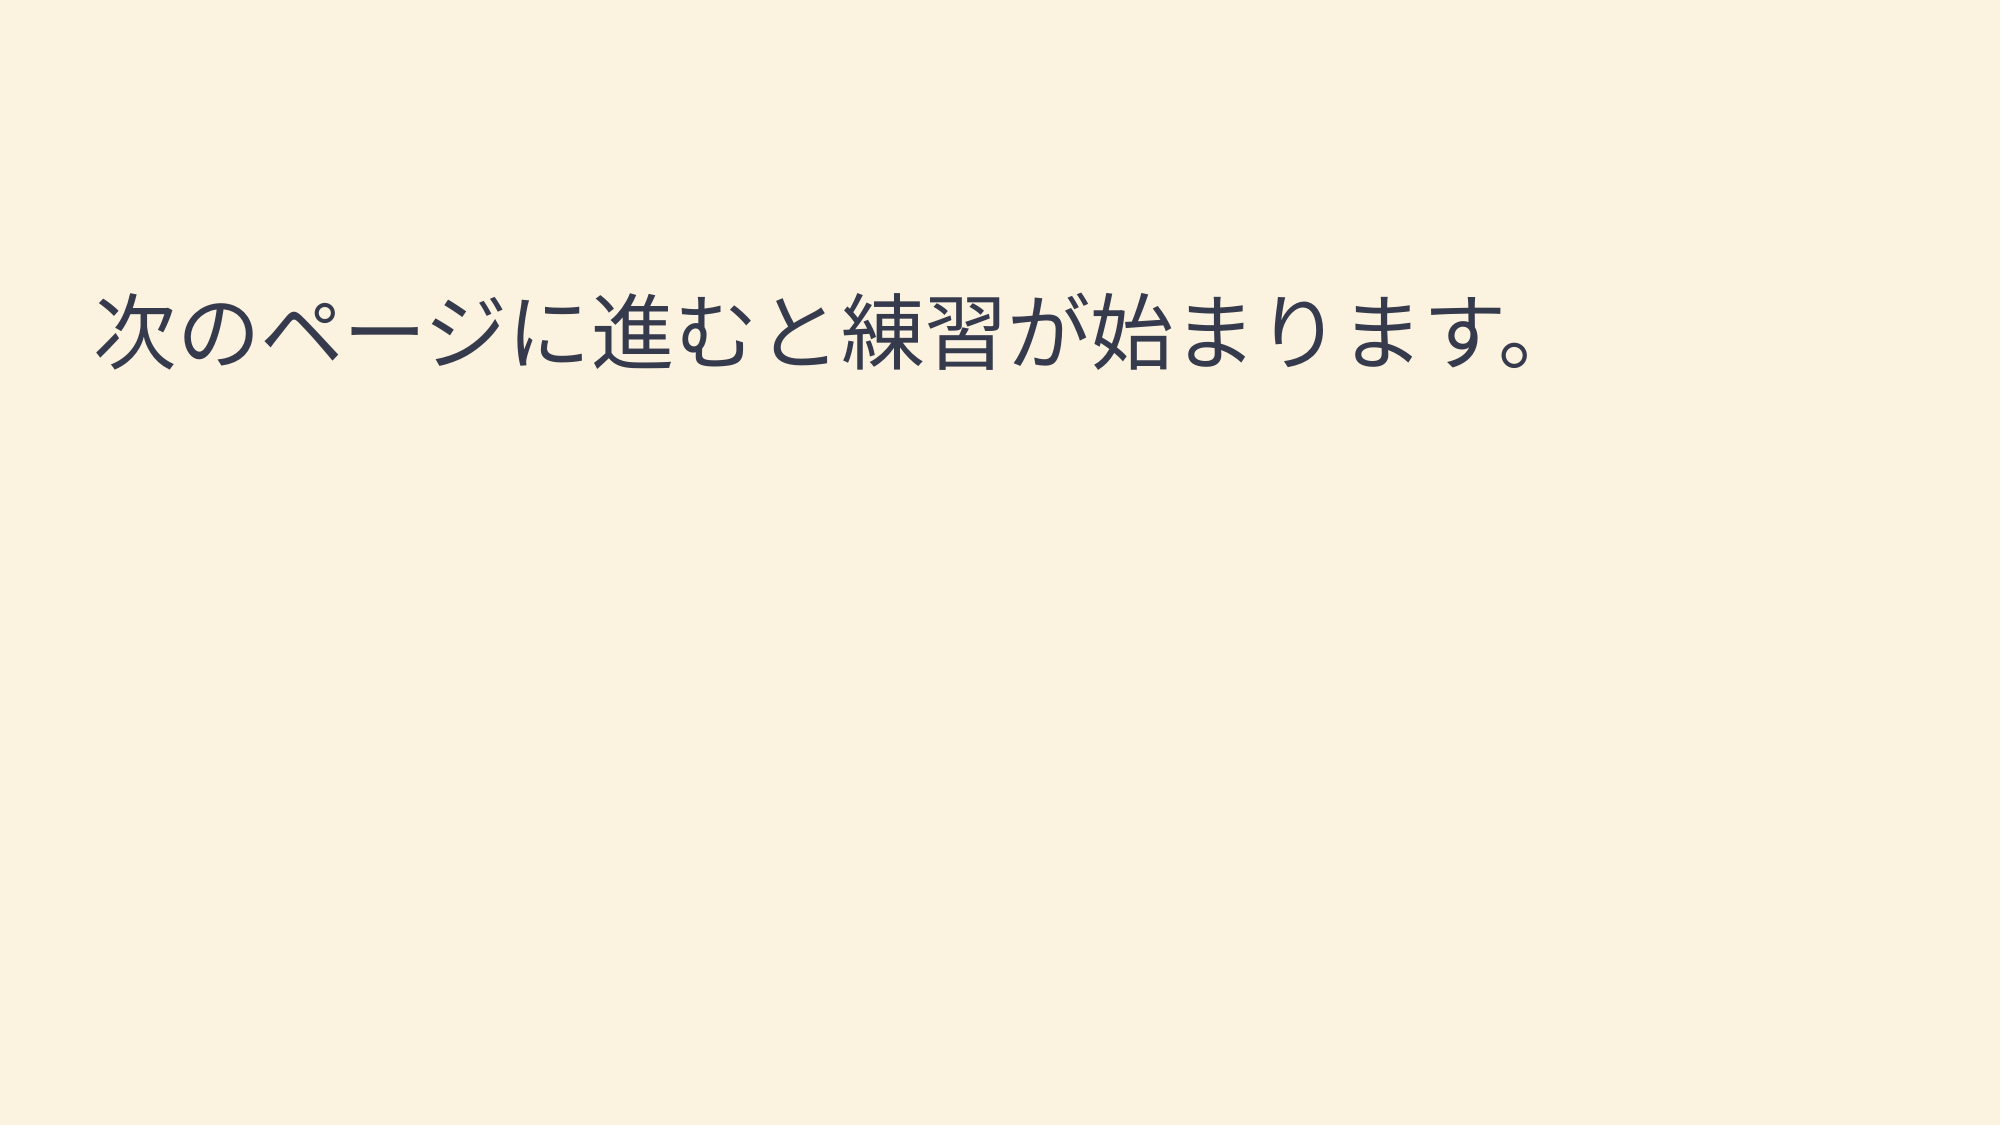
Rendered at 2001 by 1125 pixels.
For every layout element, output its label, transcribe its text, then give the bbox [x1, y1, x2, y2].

list 次のページに進むと練習が始まります。 [78, 253, 1922, 1041]
